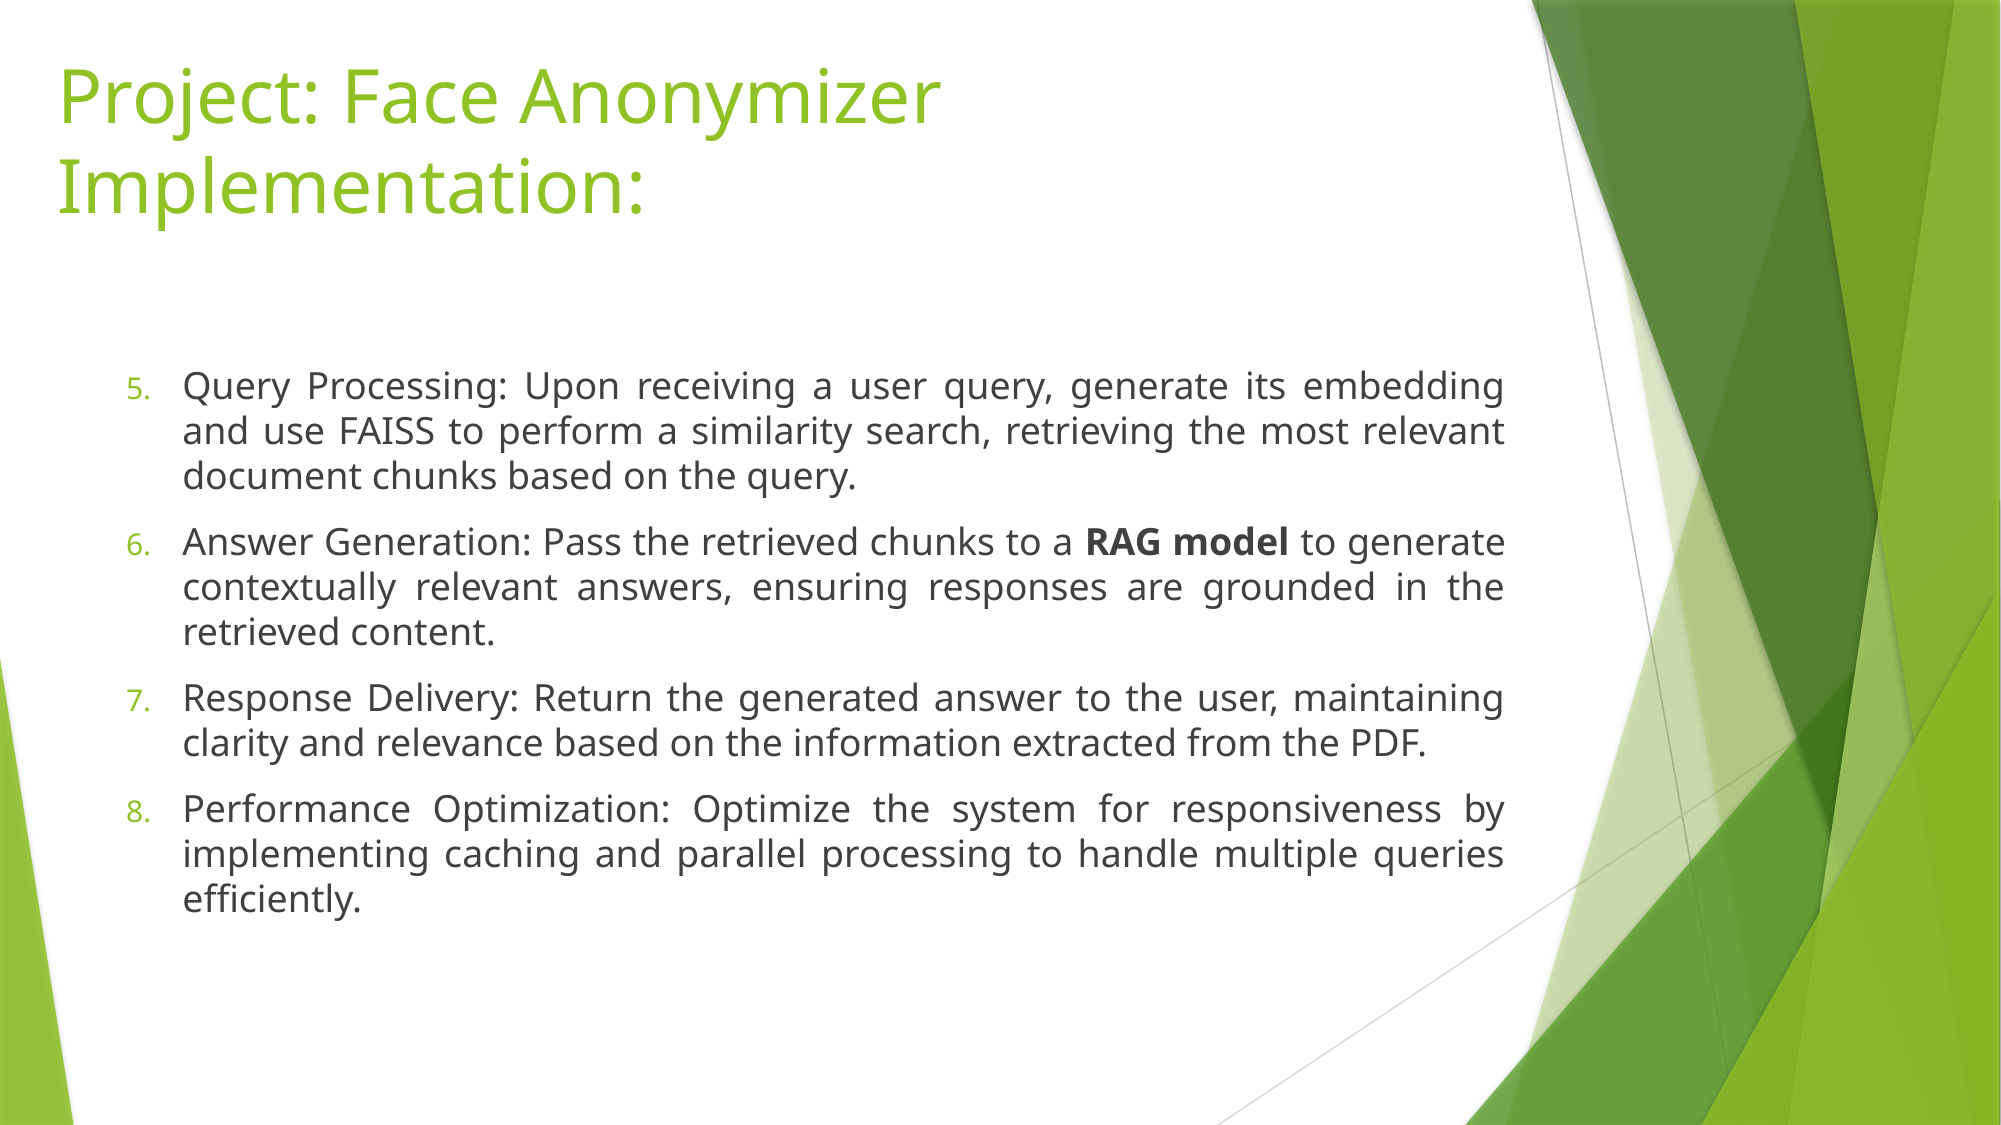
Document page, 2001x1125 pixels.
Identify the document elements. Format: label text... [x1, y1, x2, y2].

title Project: Face Anonymizer Implementation: [42, 41, 1453, 259]
list Query Processing: Upon receiving a user query, generate its embedding and use FAISS to perform a similarity search, retrieving the most relevant document chunks based on the query. Answer Generation: Pass the retrieved chunks to a RAG model to generate contextually relevant answers, ensuring responses are grounded in the retrieved content. Response Delivery: Return the generated answer to the user, maintaining clarity and relevance based on the information extracted from the PDF. Performance Optimization: Optimize the system for responsiveness by implementing caching and parallel processing to handle multiple queries efficiently. [111, 354, 1522, 992]
